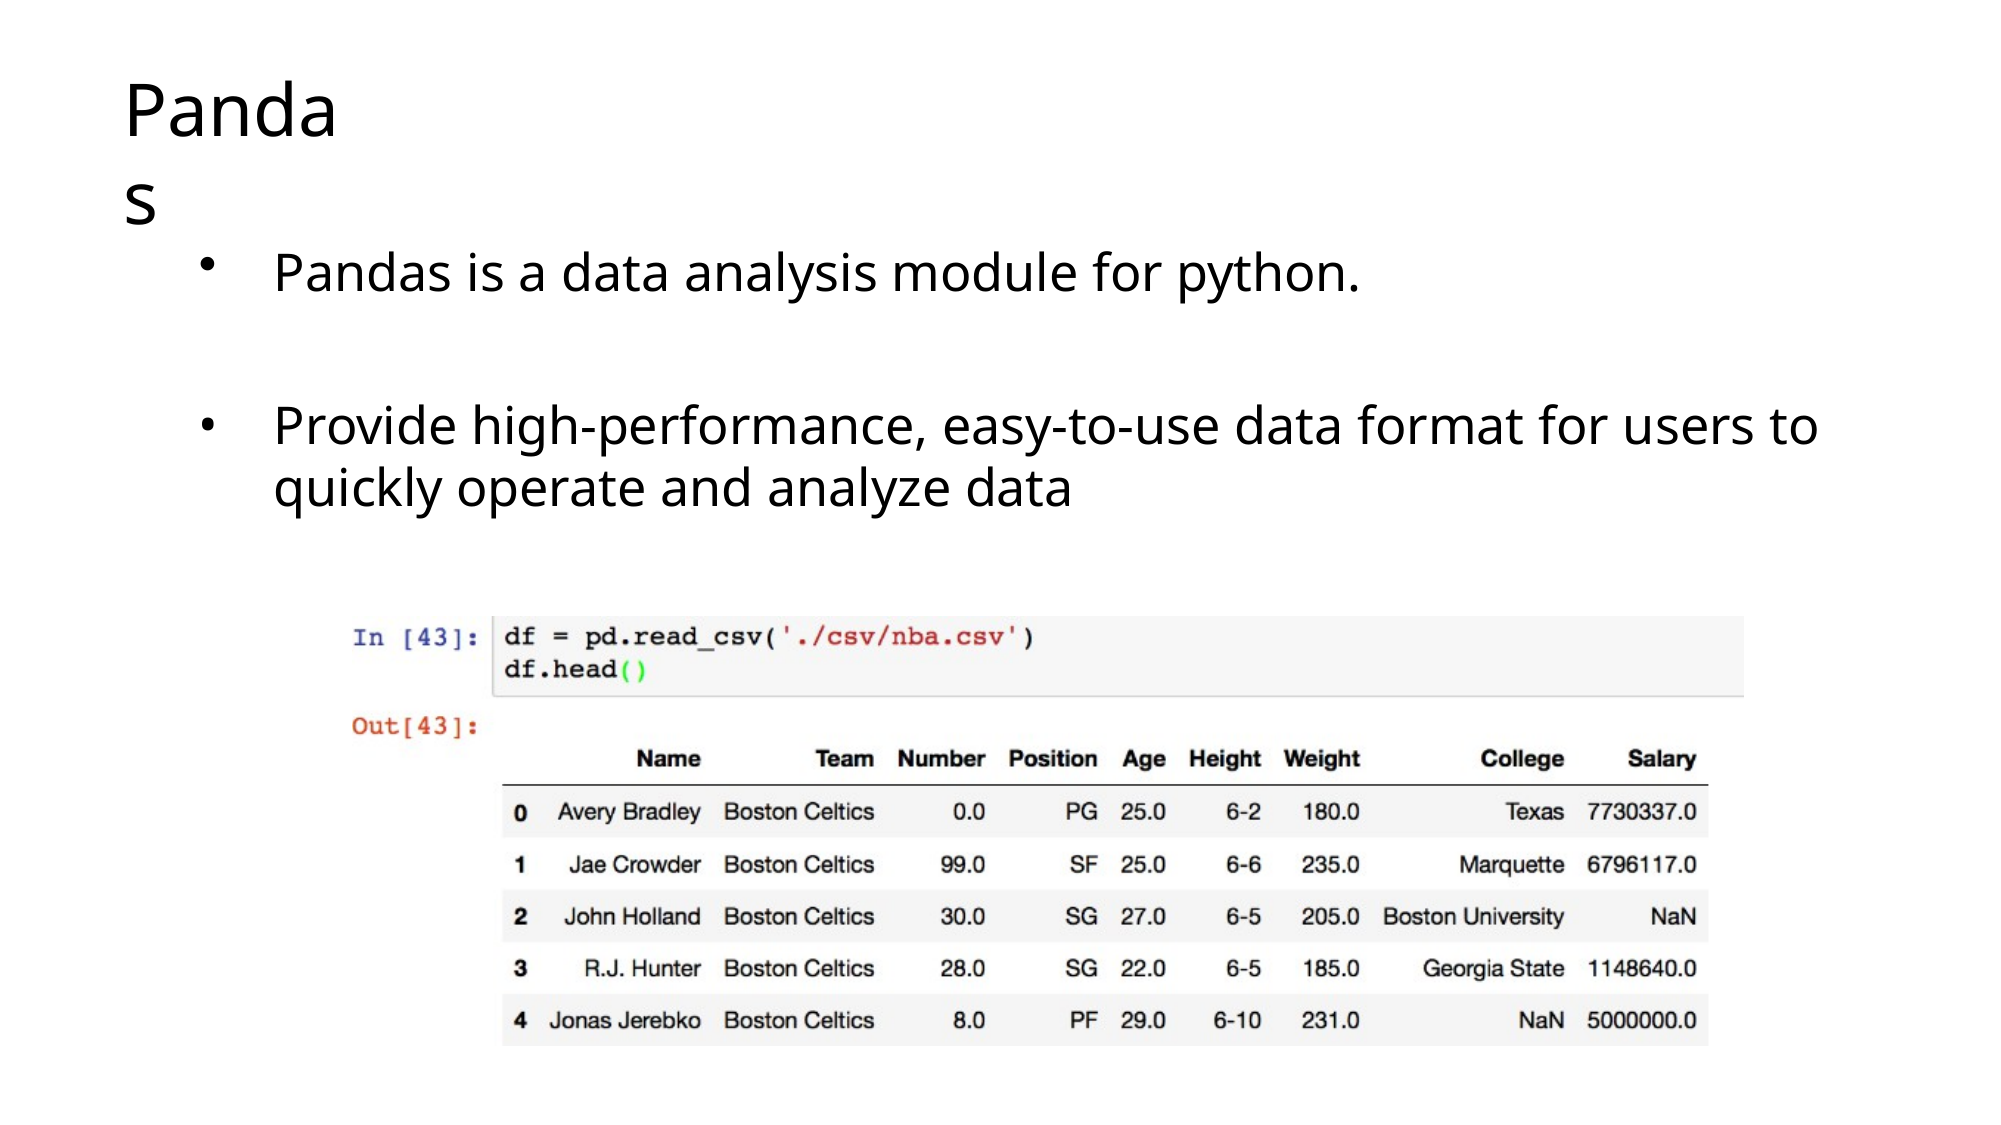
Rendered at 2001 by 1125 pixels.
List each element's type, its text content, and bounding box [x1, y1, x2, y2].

title Pandas [121, 61, 374, 224]
picture [352, 616, 1744, 1046]
list Pandas is a data analysis module for python. Provide high-performance, easy-to-use data format for users to quickly operate and analyze data [86, 224, 1904, 878]
